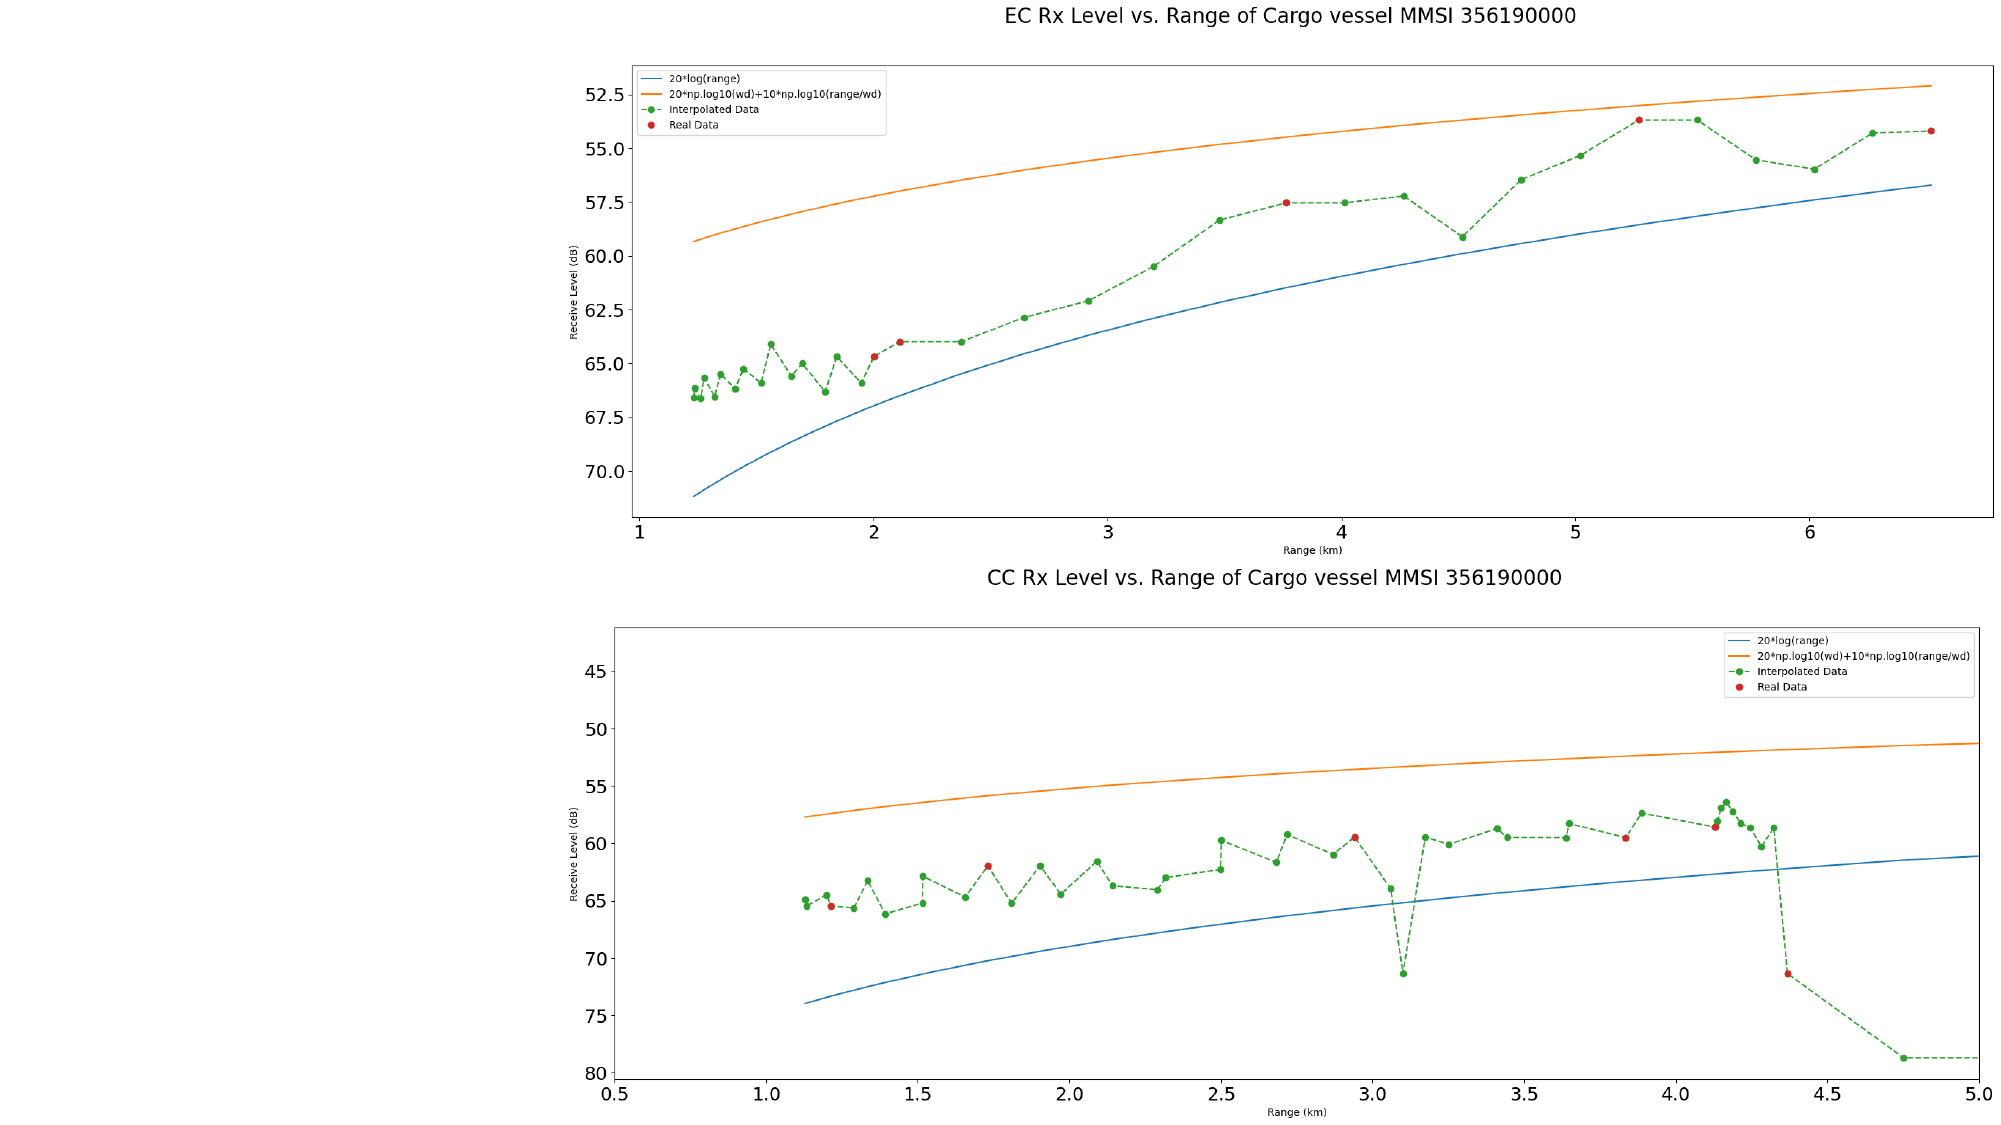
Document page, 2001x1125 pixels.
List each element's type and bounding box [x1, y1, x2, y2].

picture [562, 0, 2000, 1125]
